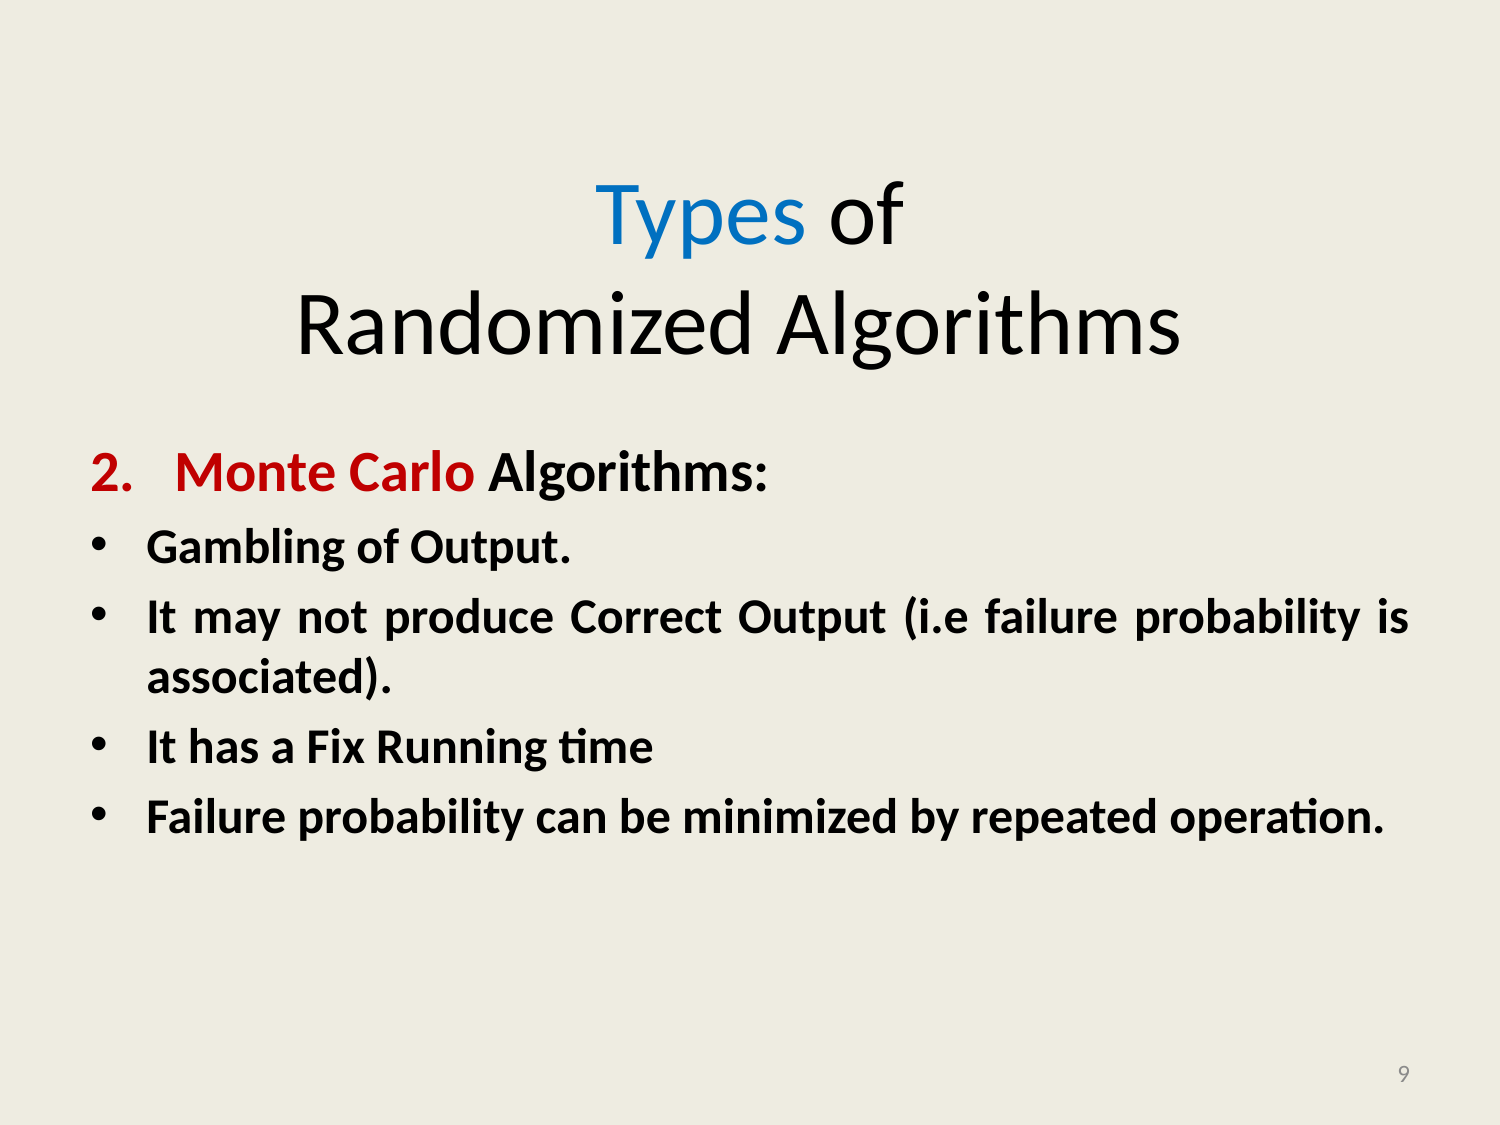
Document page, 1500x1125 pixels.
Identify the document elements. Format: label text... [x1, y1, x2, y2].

list 2. Monte Carlo Algorithms: Gambling of Output. It may not produce Correct Output (i.e failure probability is associated). It has a Fix Running time Failure probability can be minimized by repeated operation. [75, 262, 1425, 1005]
slide_number 9 [1074, 1042, 1425, 1103]
title Types of Randomized Algorithms [75, 168, 1425, 262]
